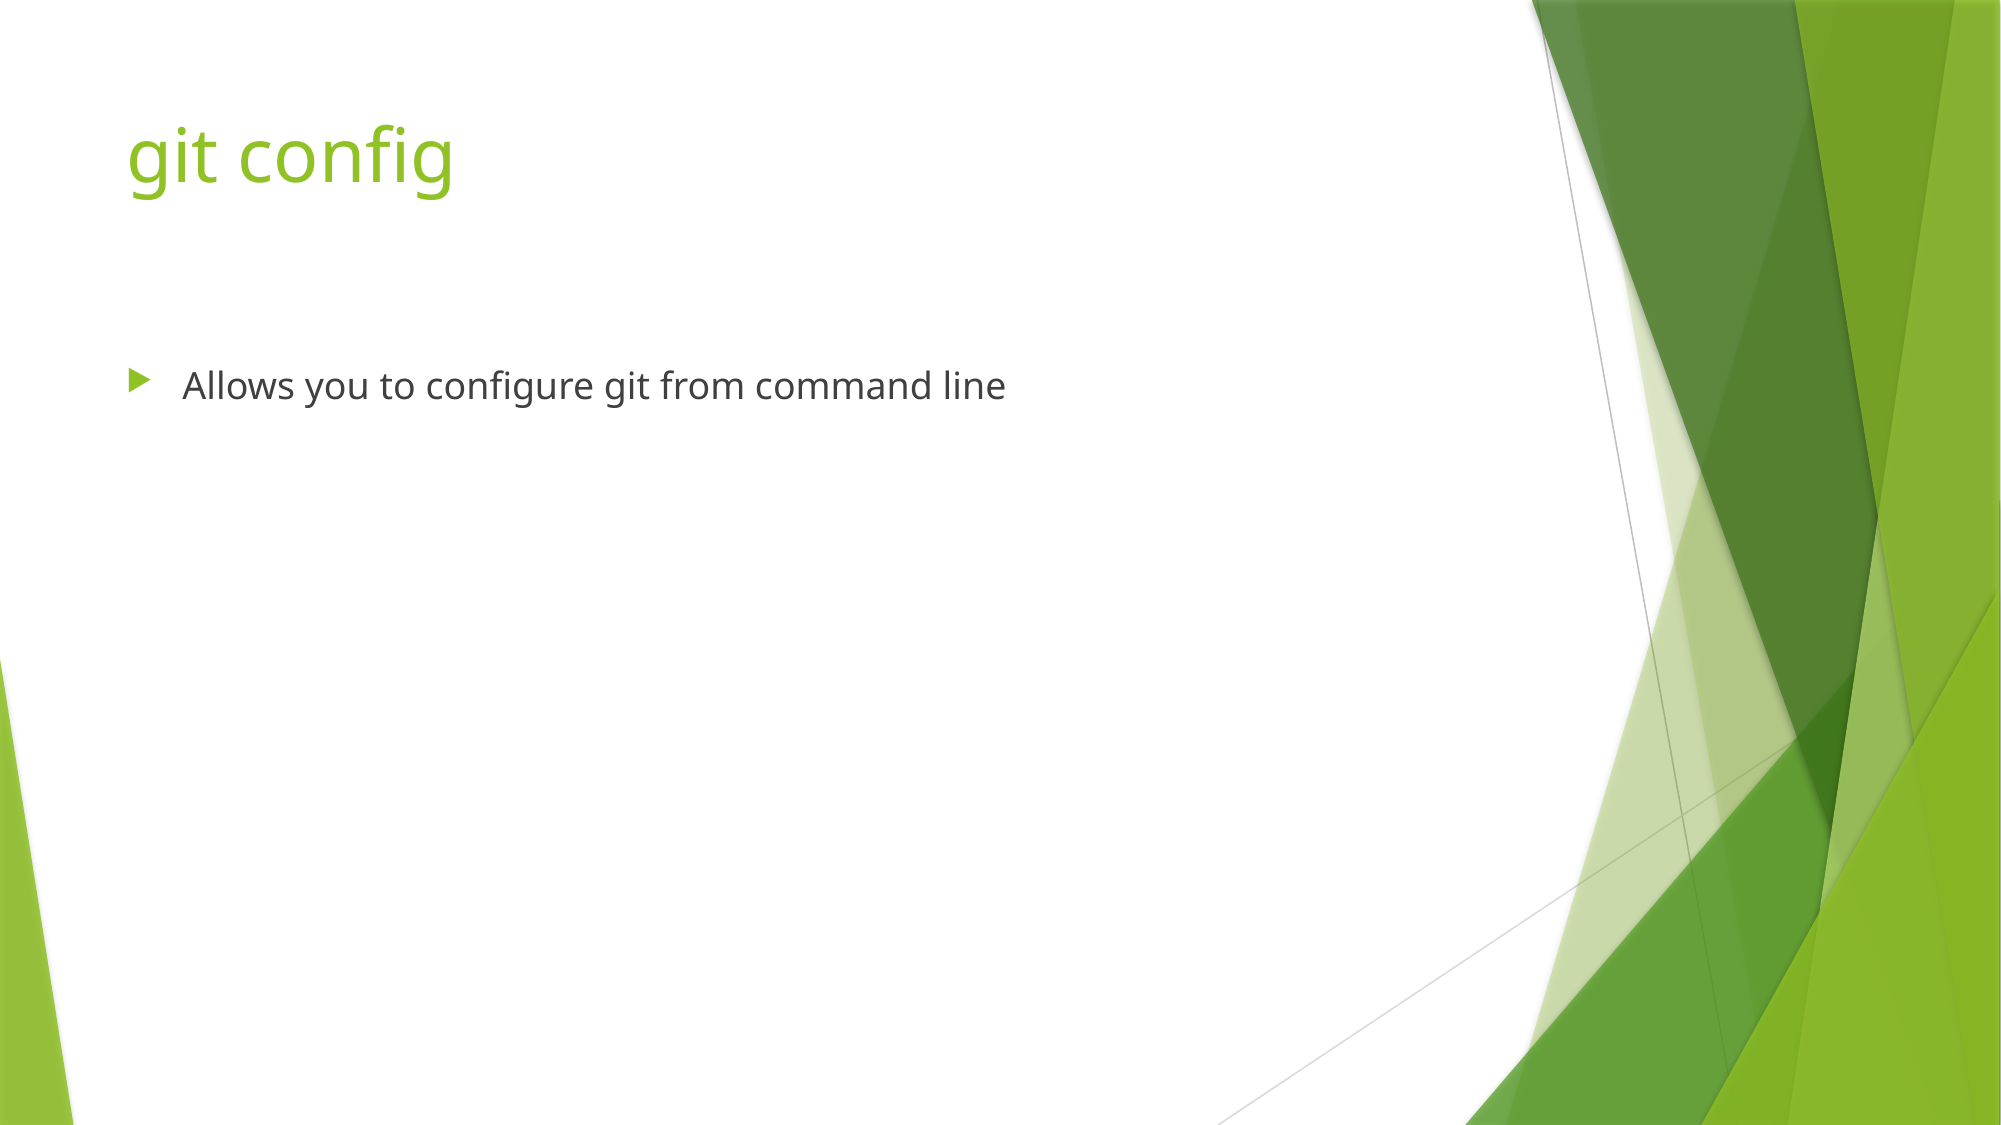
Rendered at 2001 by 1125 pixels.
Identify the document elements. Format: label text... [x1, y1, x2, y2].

list Allows you to configure git from command line [111, 354, 1522, 992]
title git config [111, 99, 1522, 317]
